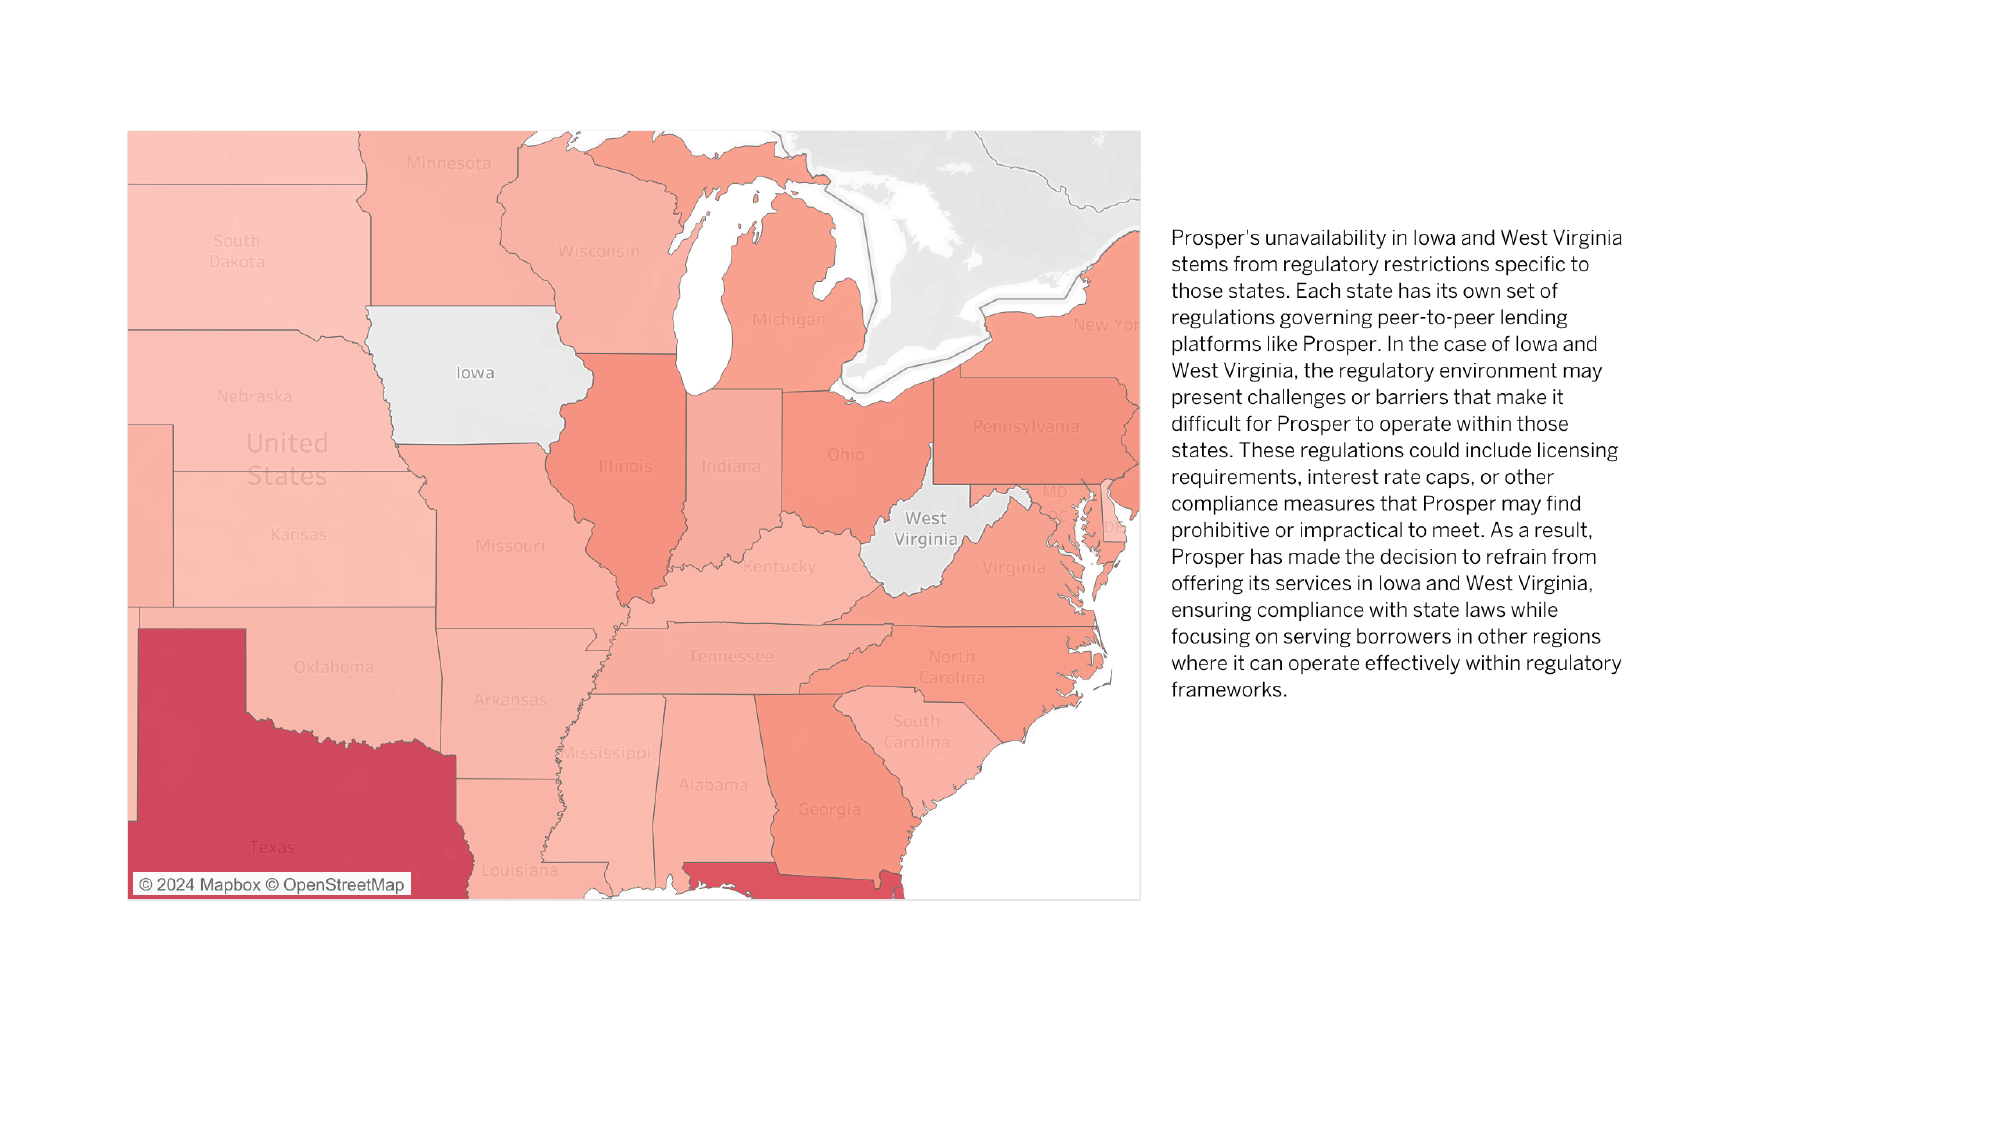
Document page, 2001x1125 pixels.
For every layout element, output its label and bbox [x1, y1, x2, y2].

picture [75, 55, 1925, 1070]
